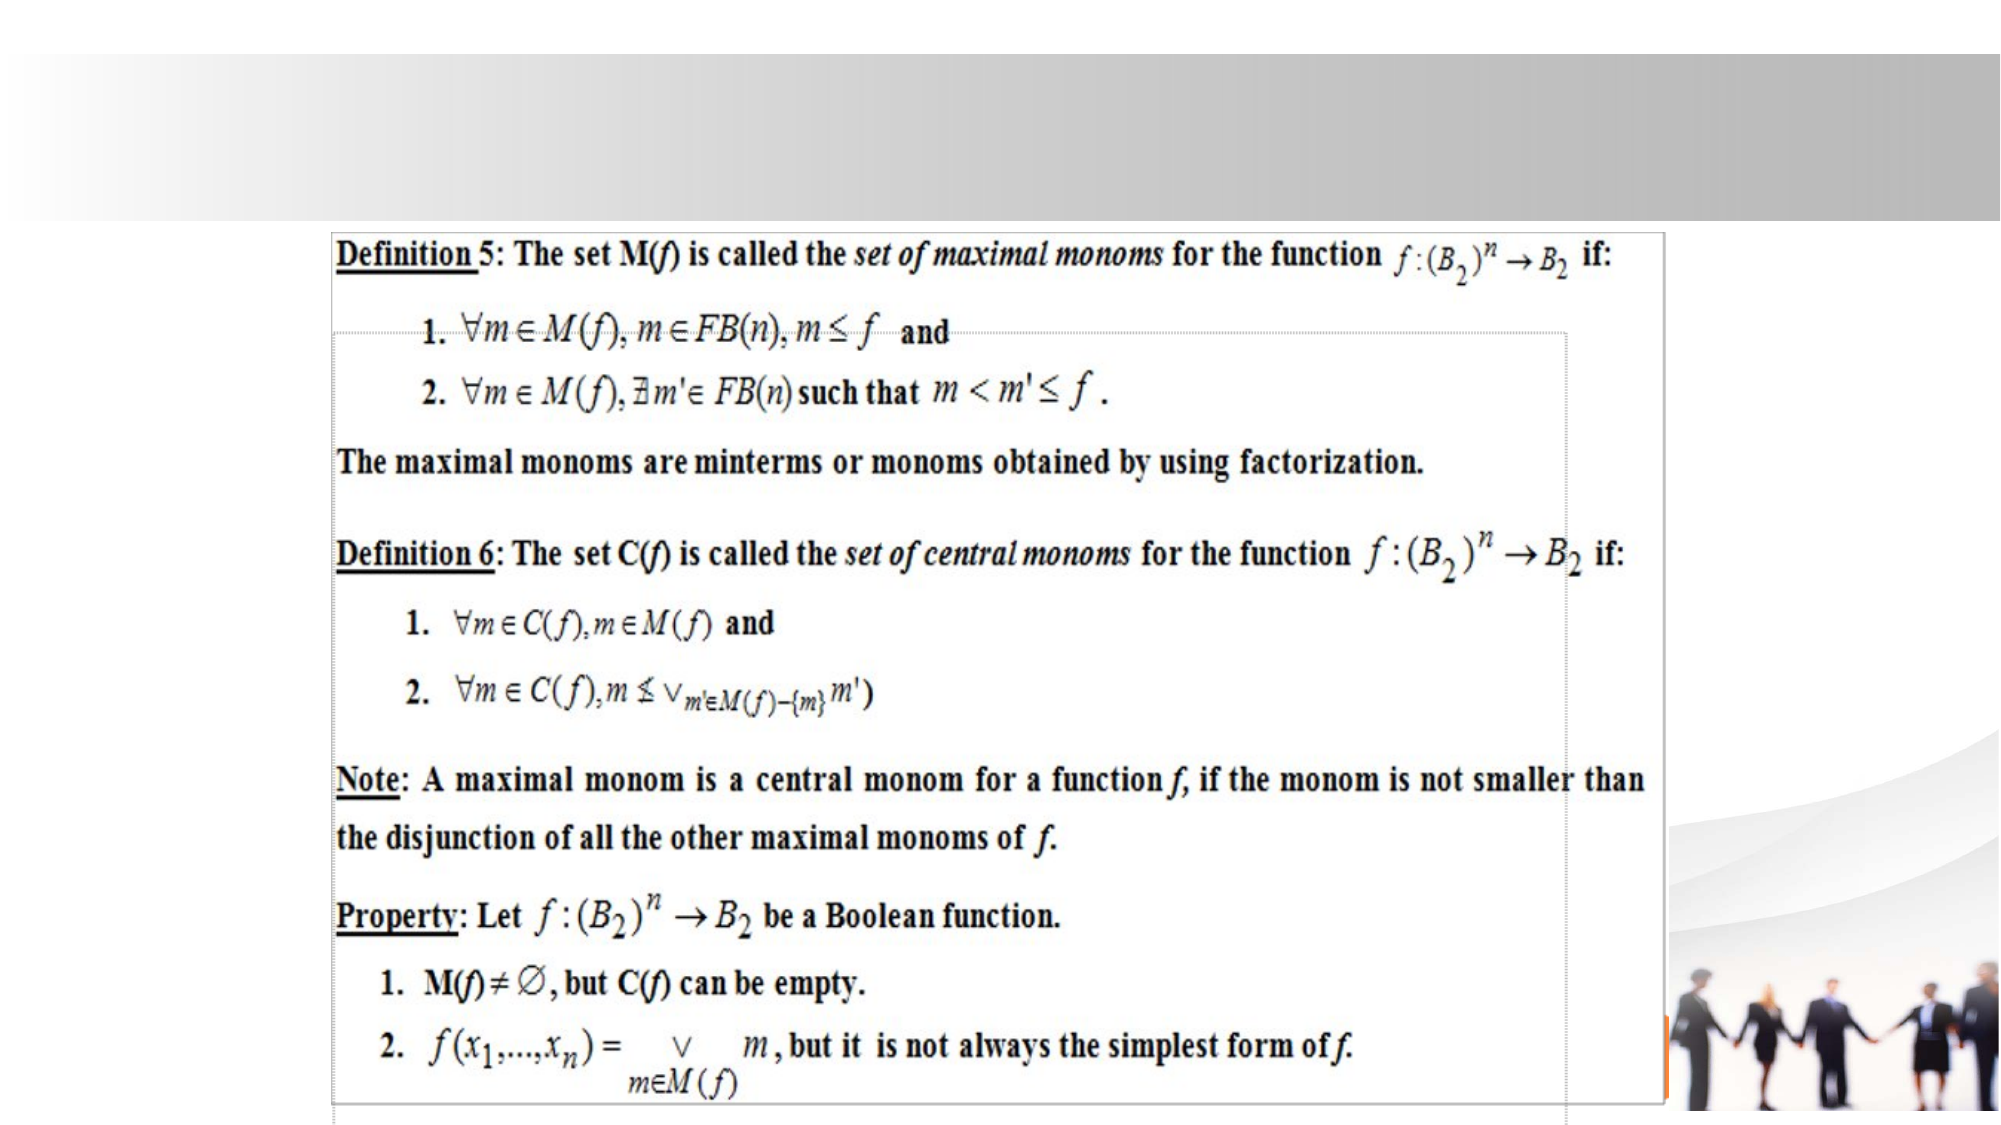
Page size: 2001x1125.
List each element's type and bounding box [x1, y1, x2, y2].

list [331, 232, 1669, 1125]
picture [1669, 728, 1999, 1111]
